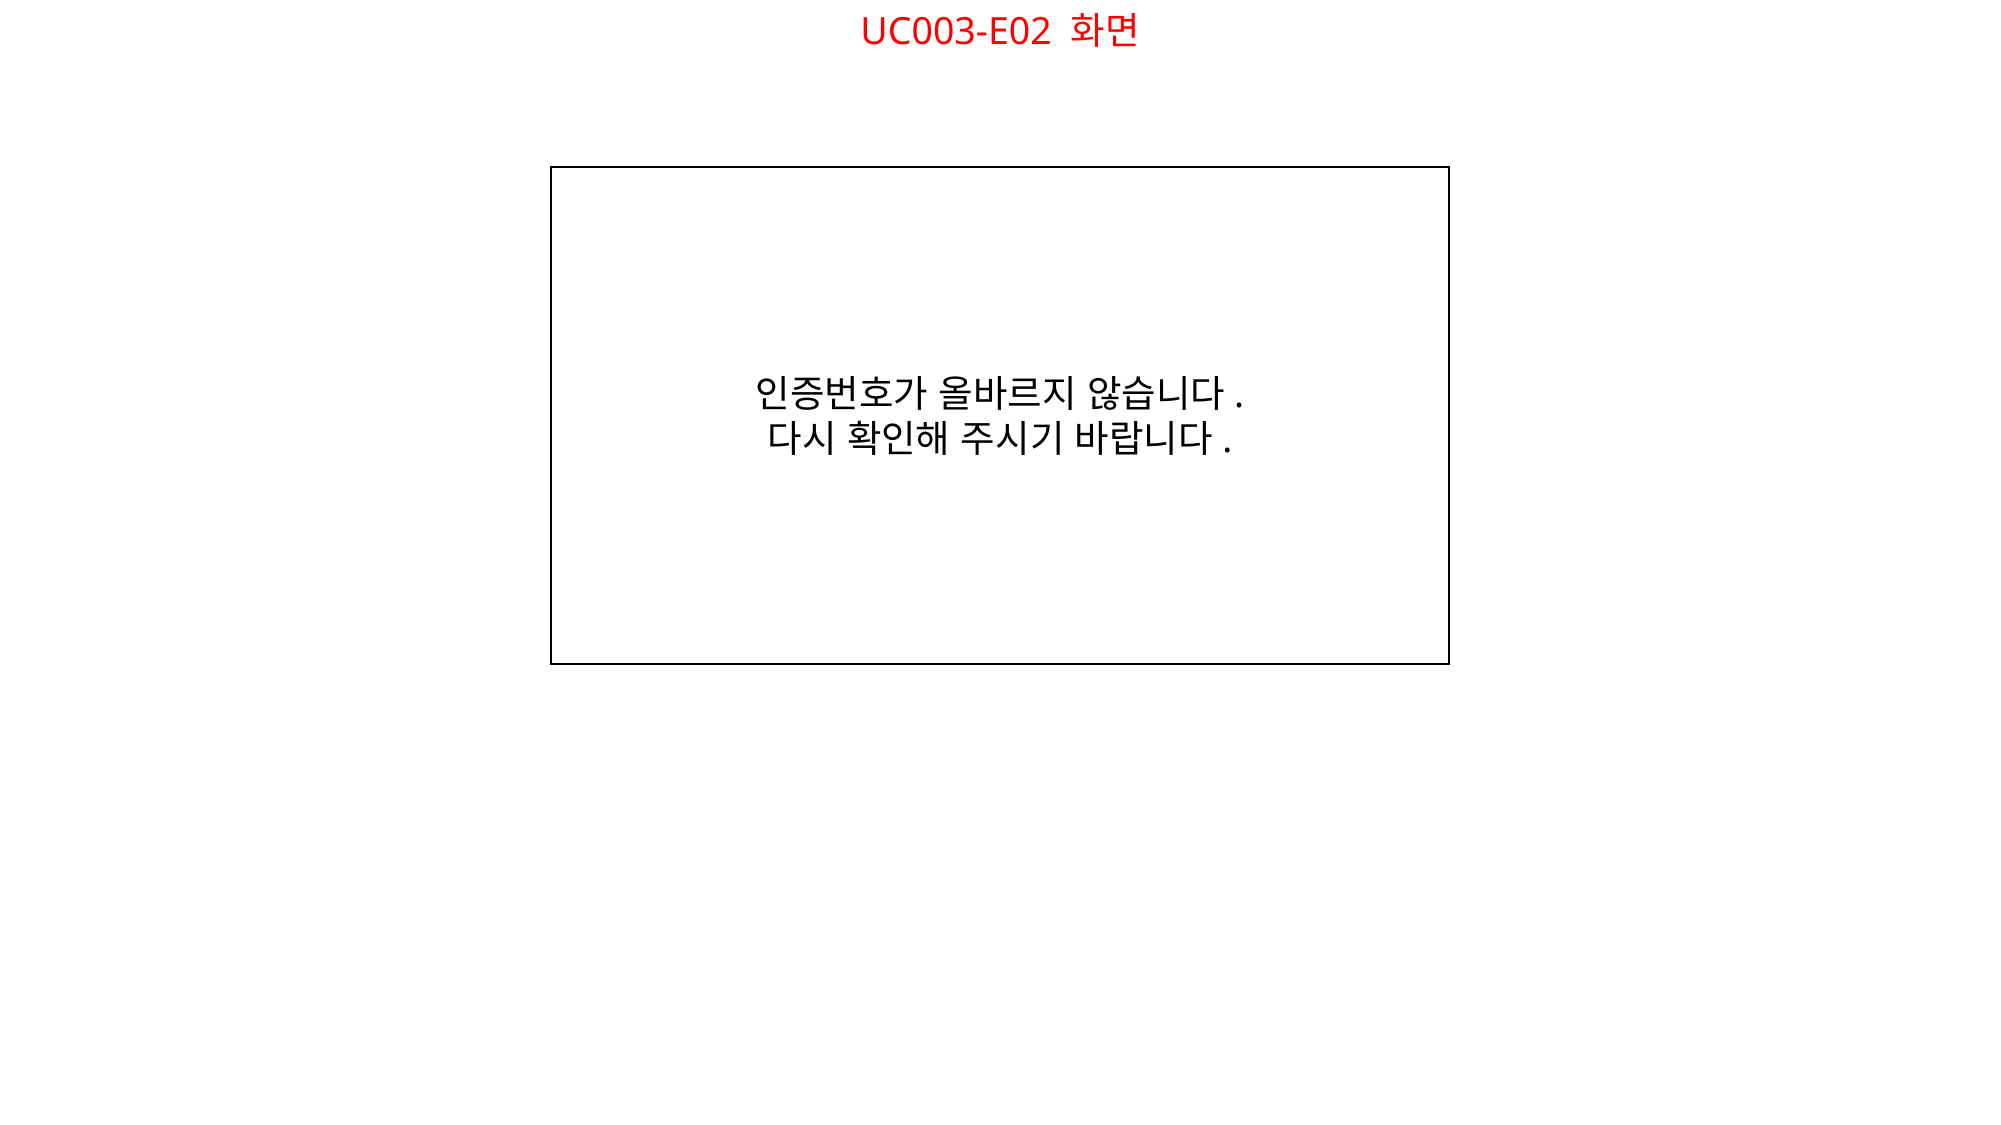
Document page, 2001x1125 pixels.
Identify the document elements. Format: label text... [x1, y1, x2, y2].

text_box 인증번호가 올바르지 않습니다. 다시 확인해 주시기 바랍니다. [550, 166, 1450, 665]
text_box UC003-E02 화면 [0, 0, 2000, 60]
